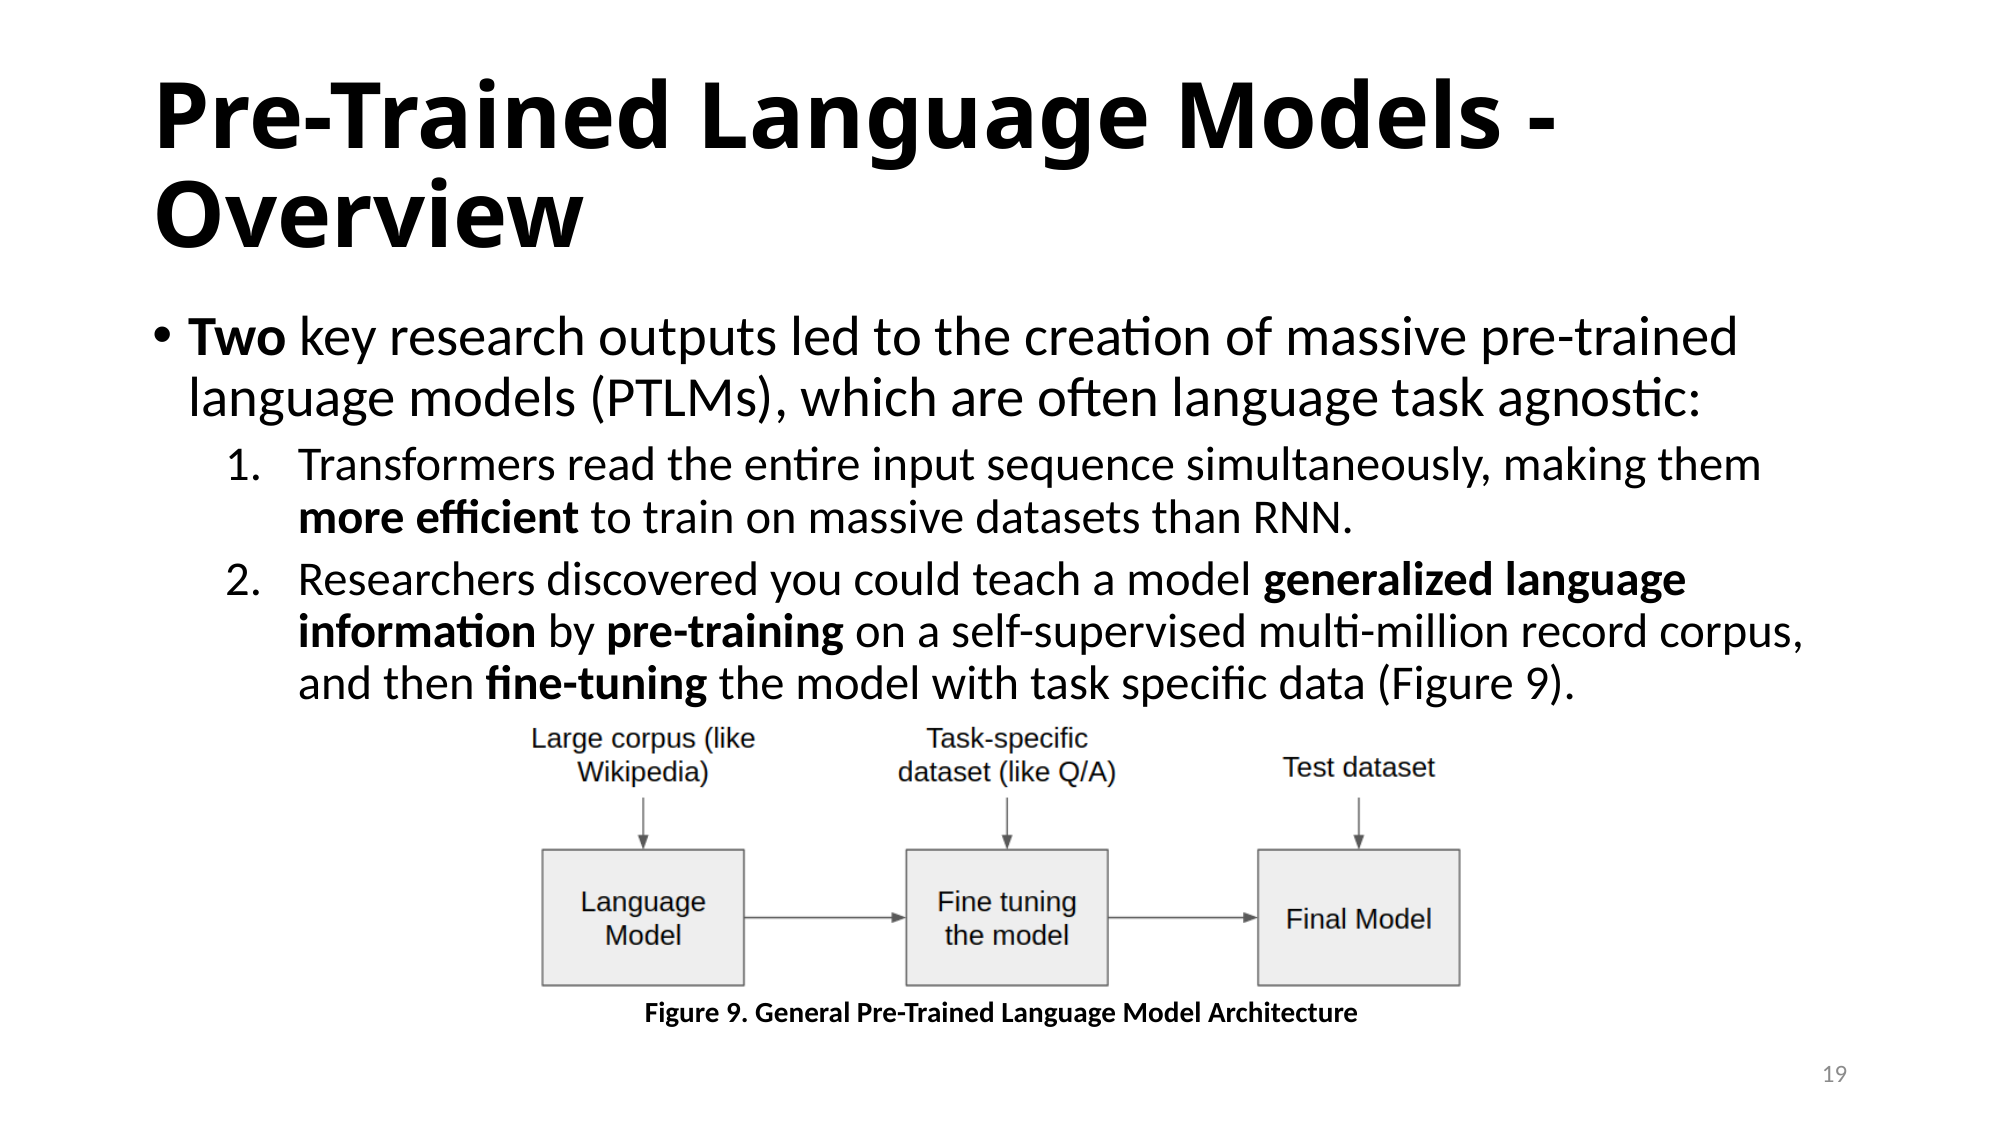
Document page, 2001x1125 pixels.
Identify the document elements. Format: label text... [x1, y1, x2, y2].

slide_number 19 [1412, 1042, 1863, 1103]
text_box Figure 9. General Pre-Trained Language Model Architecture [542, 1018, 1461, 1036]
picture [509, 713, 1491, 1018]
title Pre-Trained Language Models - Overview [137, 59, 1863, 278]
list Two key research outputs led to the creation of massive pre-trained language models (PTLMs), which are often language task agnostic: Transformers read the entire input sequence simultaneously, making them more efficient to train on massive datasets than RNN. Researchers discovered you could teach a model generalized language information by pre-training on a self-supervised multi-million record corpus, and then fine-tuning the model with task specific data (Figure 9). [137, 299, 1863, 721]
